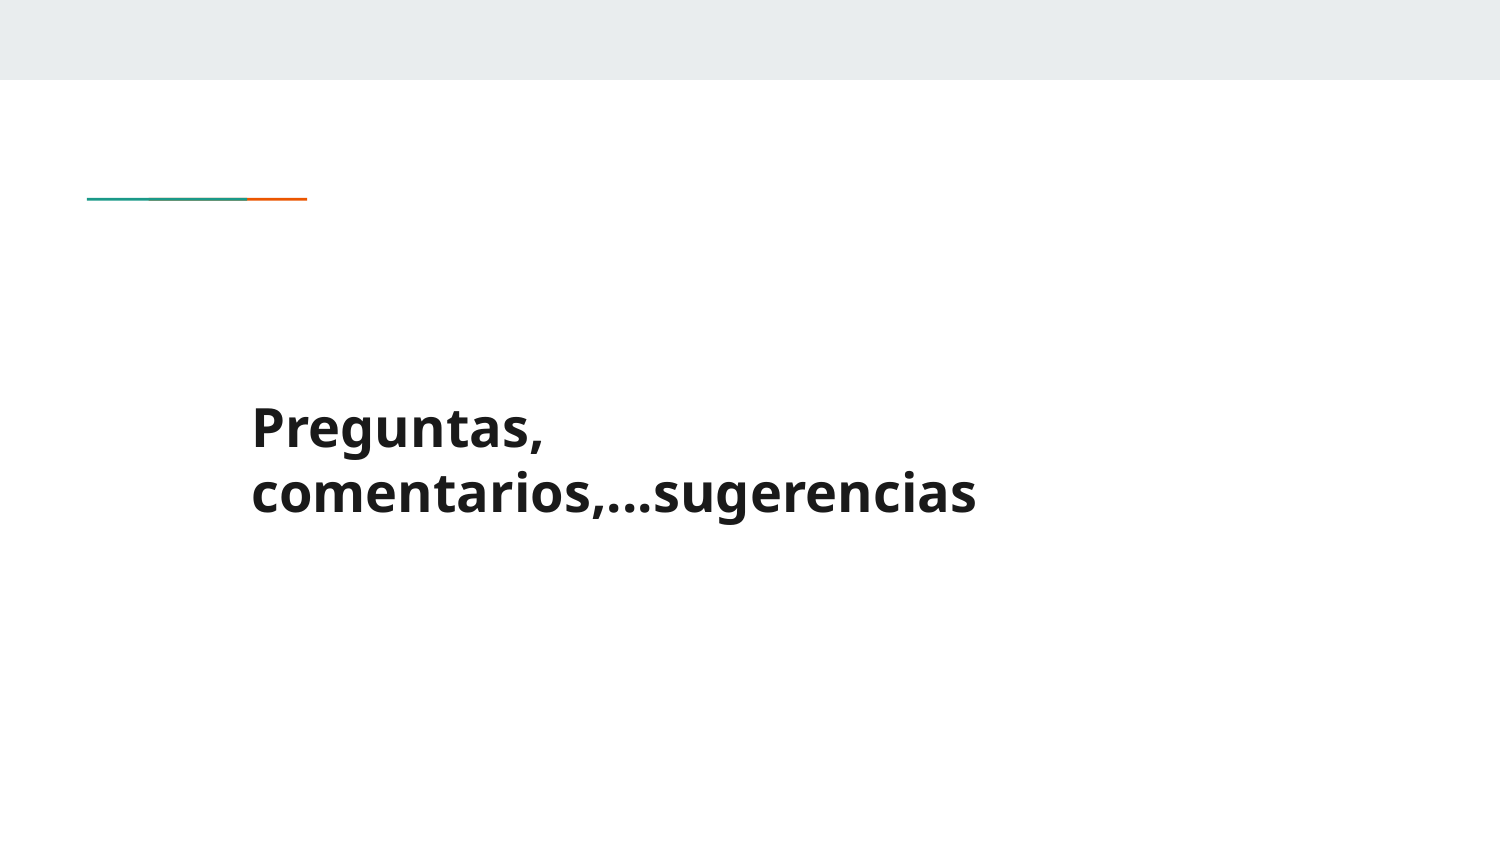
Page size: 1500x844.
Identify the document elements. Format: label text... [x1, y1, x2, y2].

title Preguntas, comentarios,...sugerencias [236, 377, 1264, 466]
